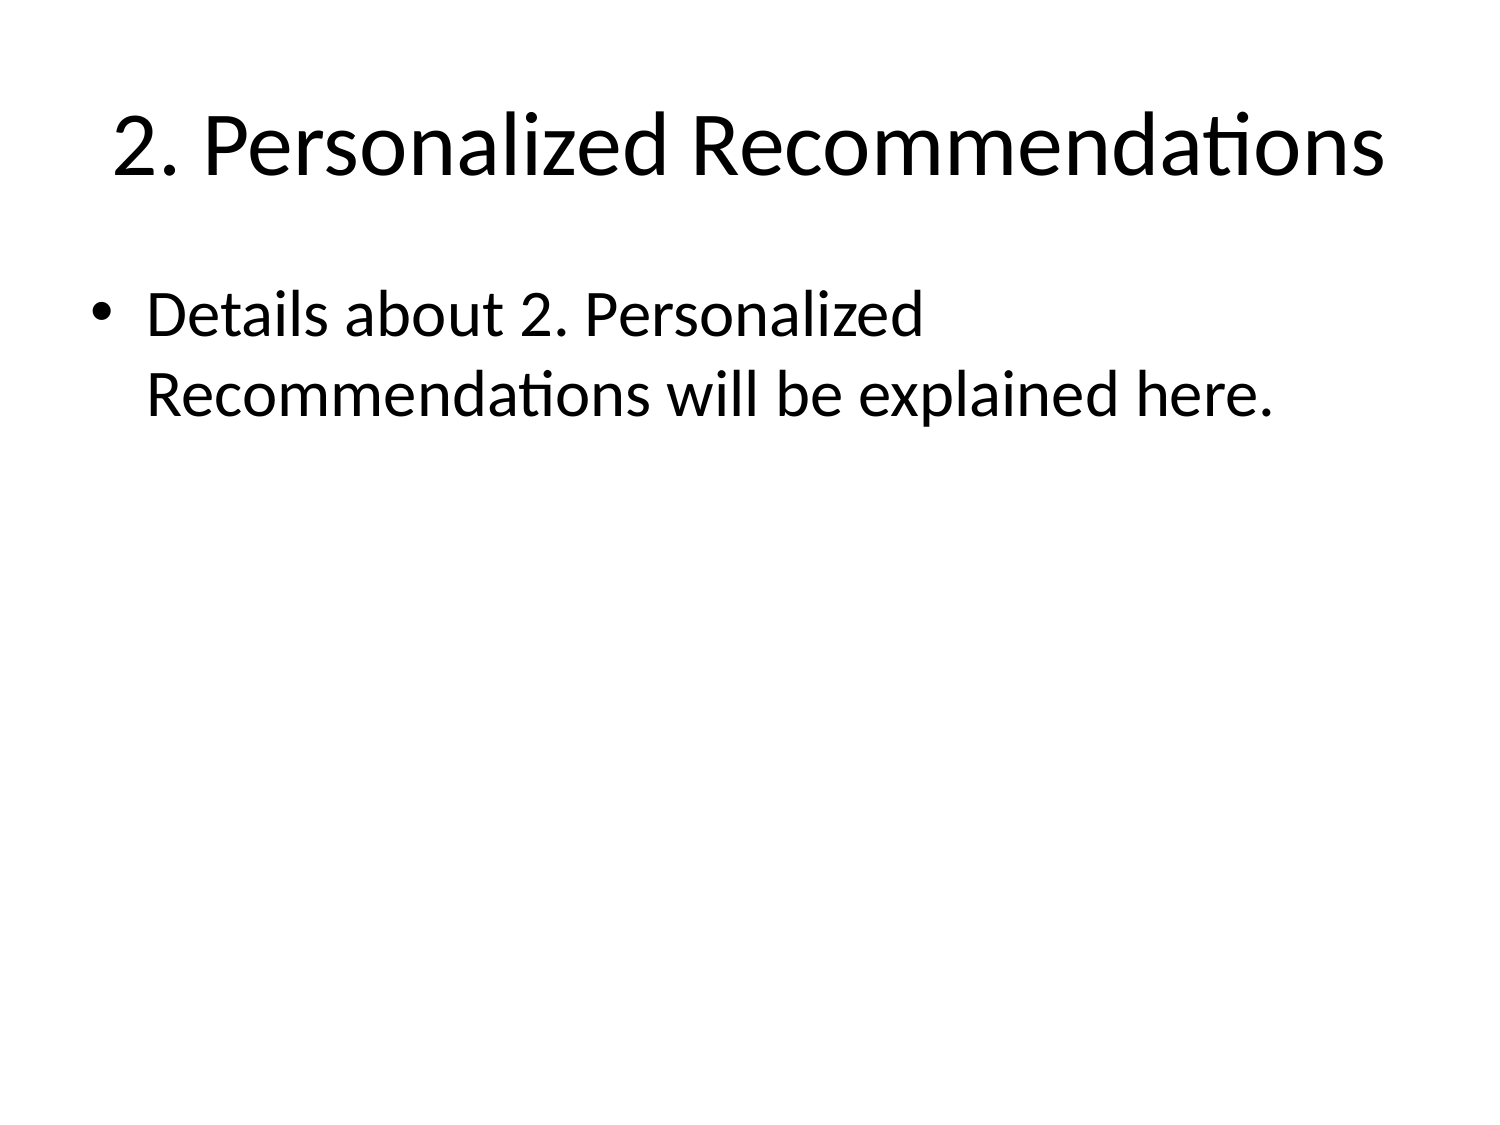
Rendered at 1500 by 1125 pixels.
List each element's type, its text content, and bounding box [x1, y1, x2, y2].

list Details about 2. Personalized Recommendations will be explained here. [75, 262, 1425, 1005]
title 2. Personalized Recommendations [75, 45, 1425, 233]
